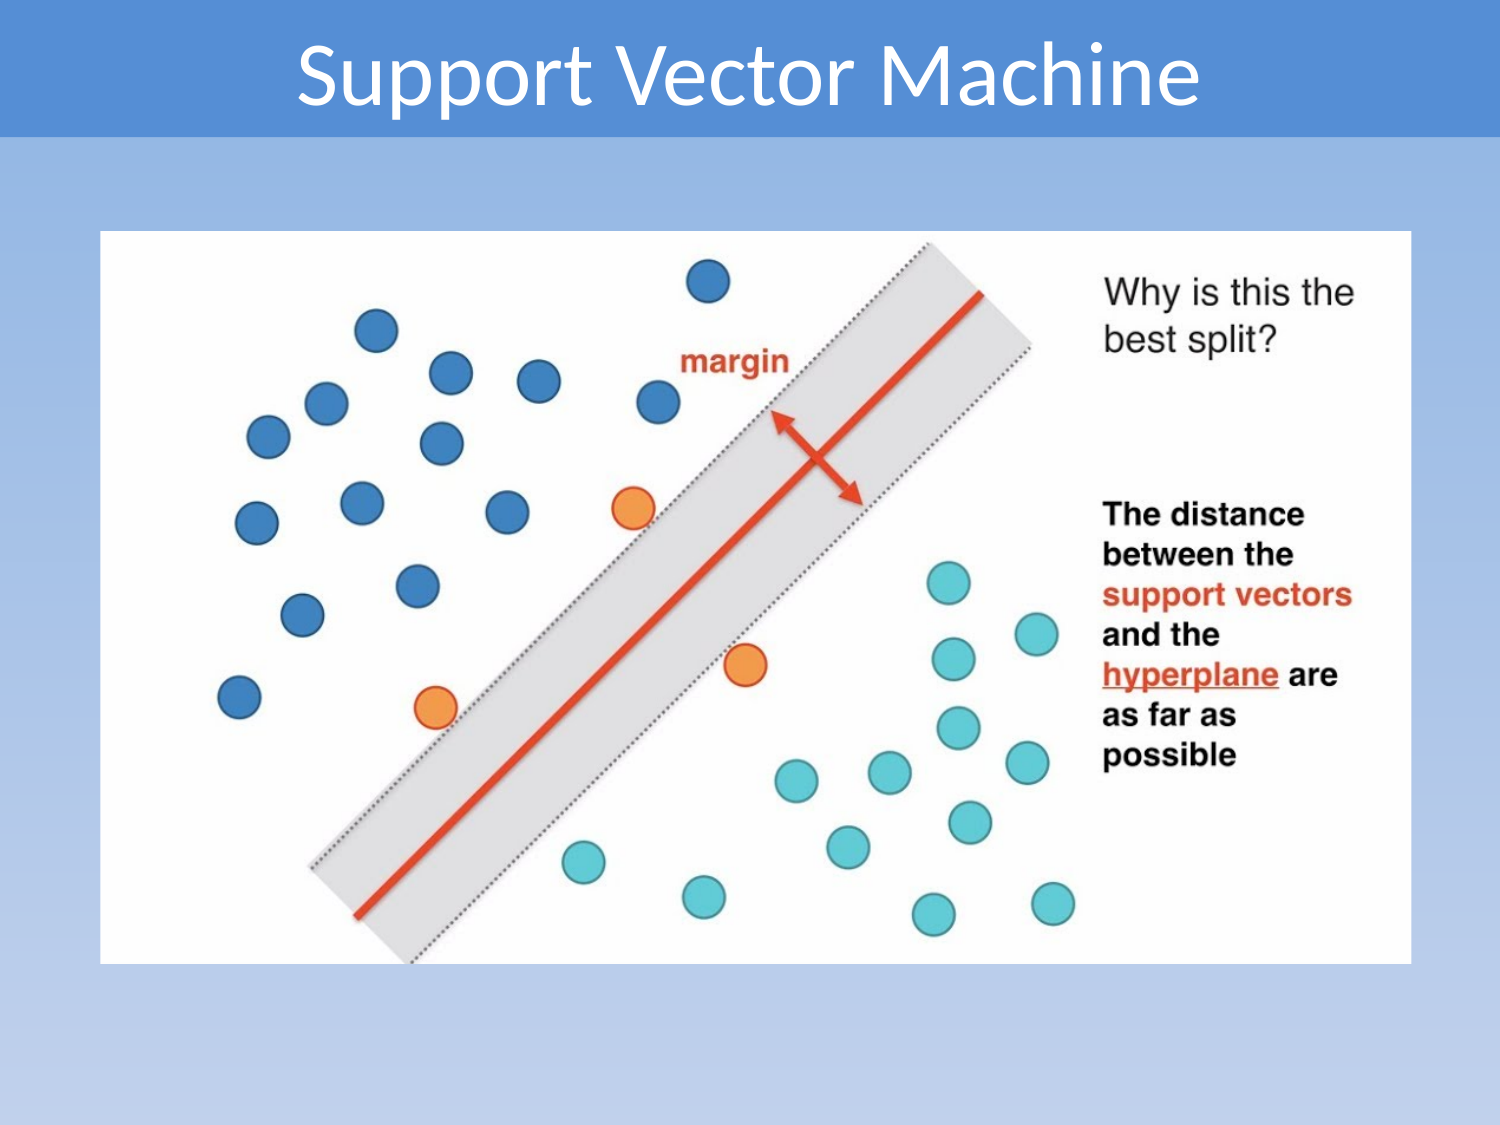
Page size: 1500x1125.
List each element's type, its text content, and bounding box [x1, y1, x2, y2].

text_box Support Vector Machine [0, 0, 1500, 138]
picture [100, 231, 1412, 964]
